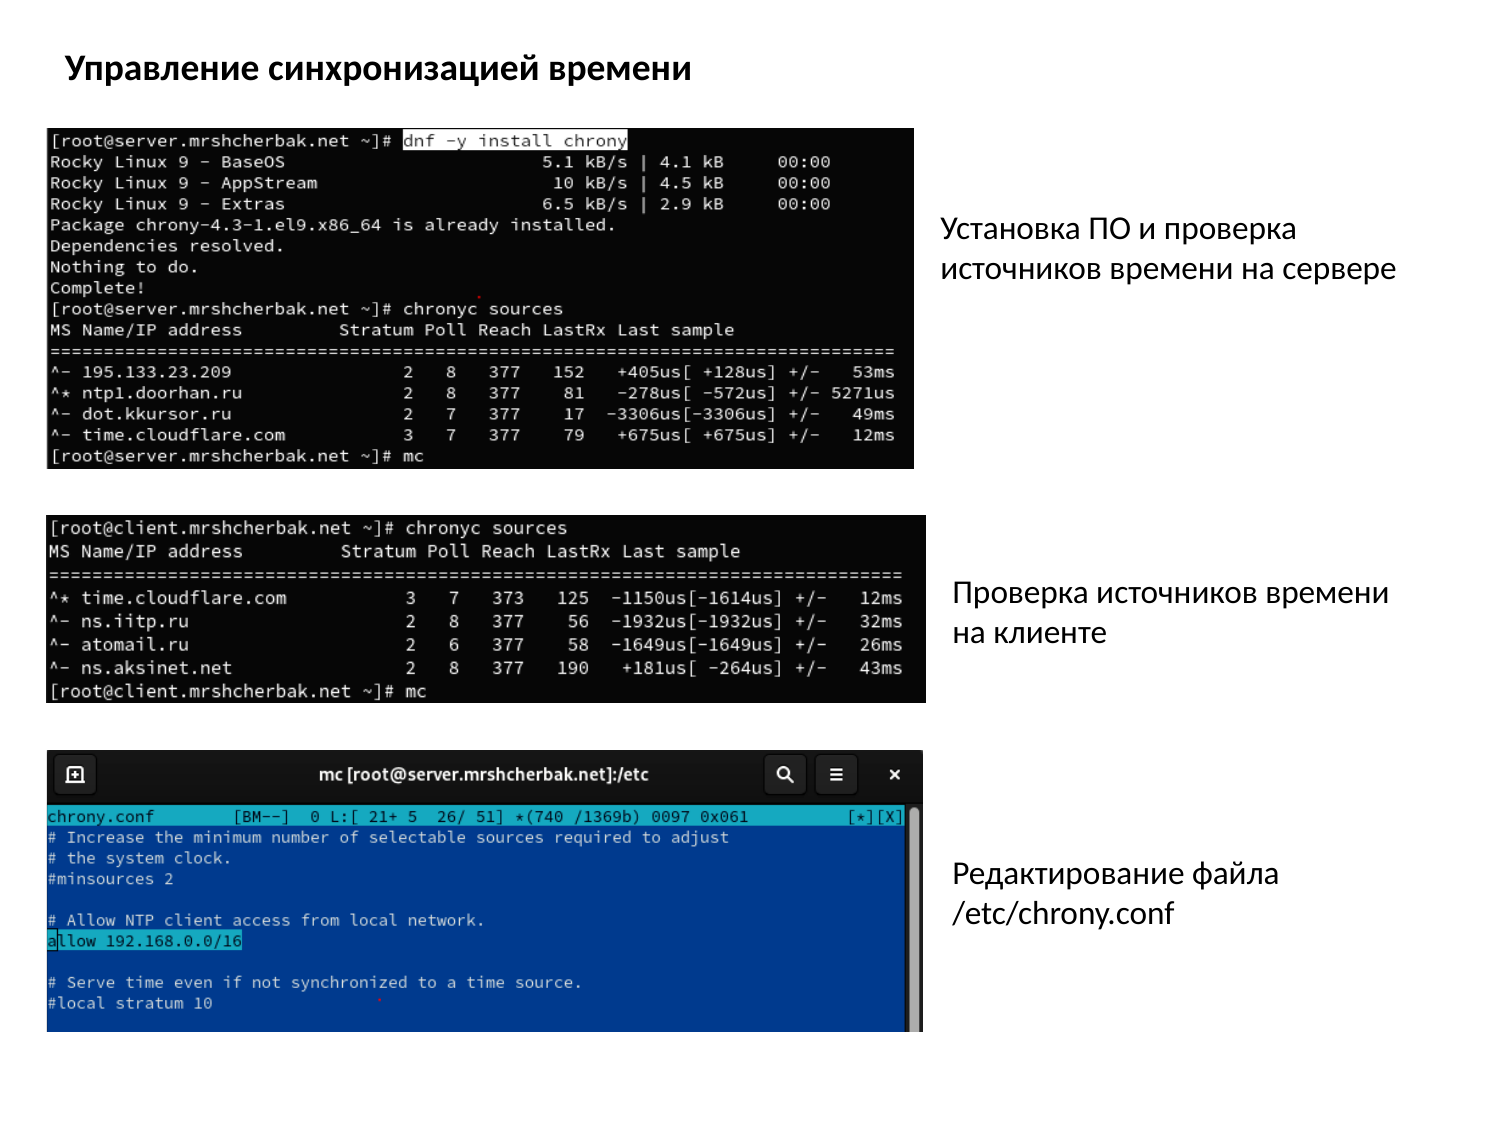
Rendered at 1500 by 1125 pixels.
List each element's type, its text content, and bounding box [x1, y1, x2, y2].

picture [46, 749, 924, 1032]
text_box Редактирование файла /etc/chrony.conf [937, 843, 1442, 939]
text_box Проверка источников времени на клиенте [937, 562, 1430, 657]
picture [46, 515, 927, 704]
text_box Управление синхронизацией времени [50, 35, 708, 95]
picture [46, 128, 915, 469]
text_box Установка ПО и проверка источников времени на сервере [925, 199, 1454, 294]
